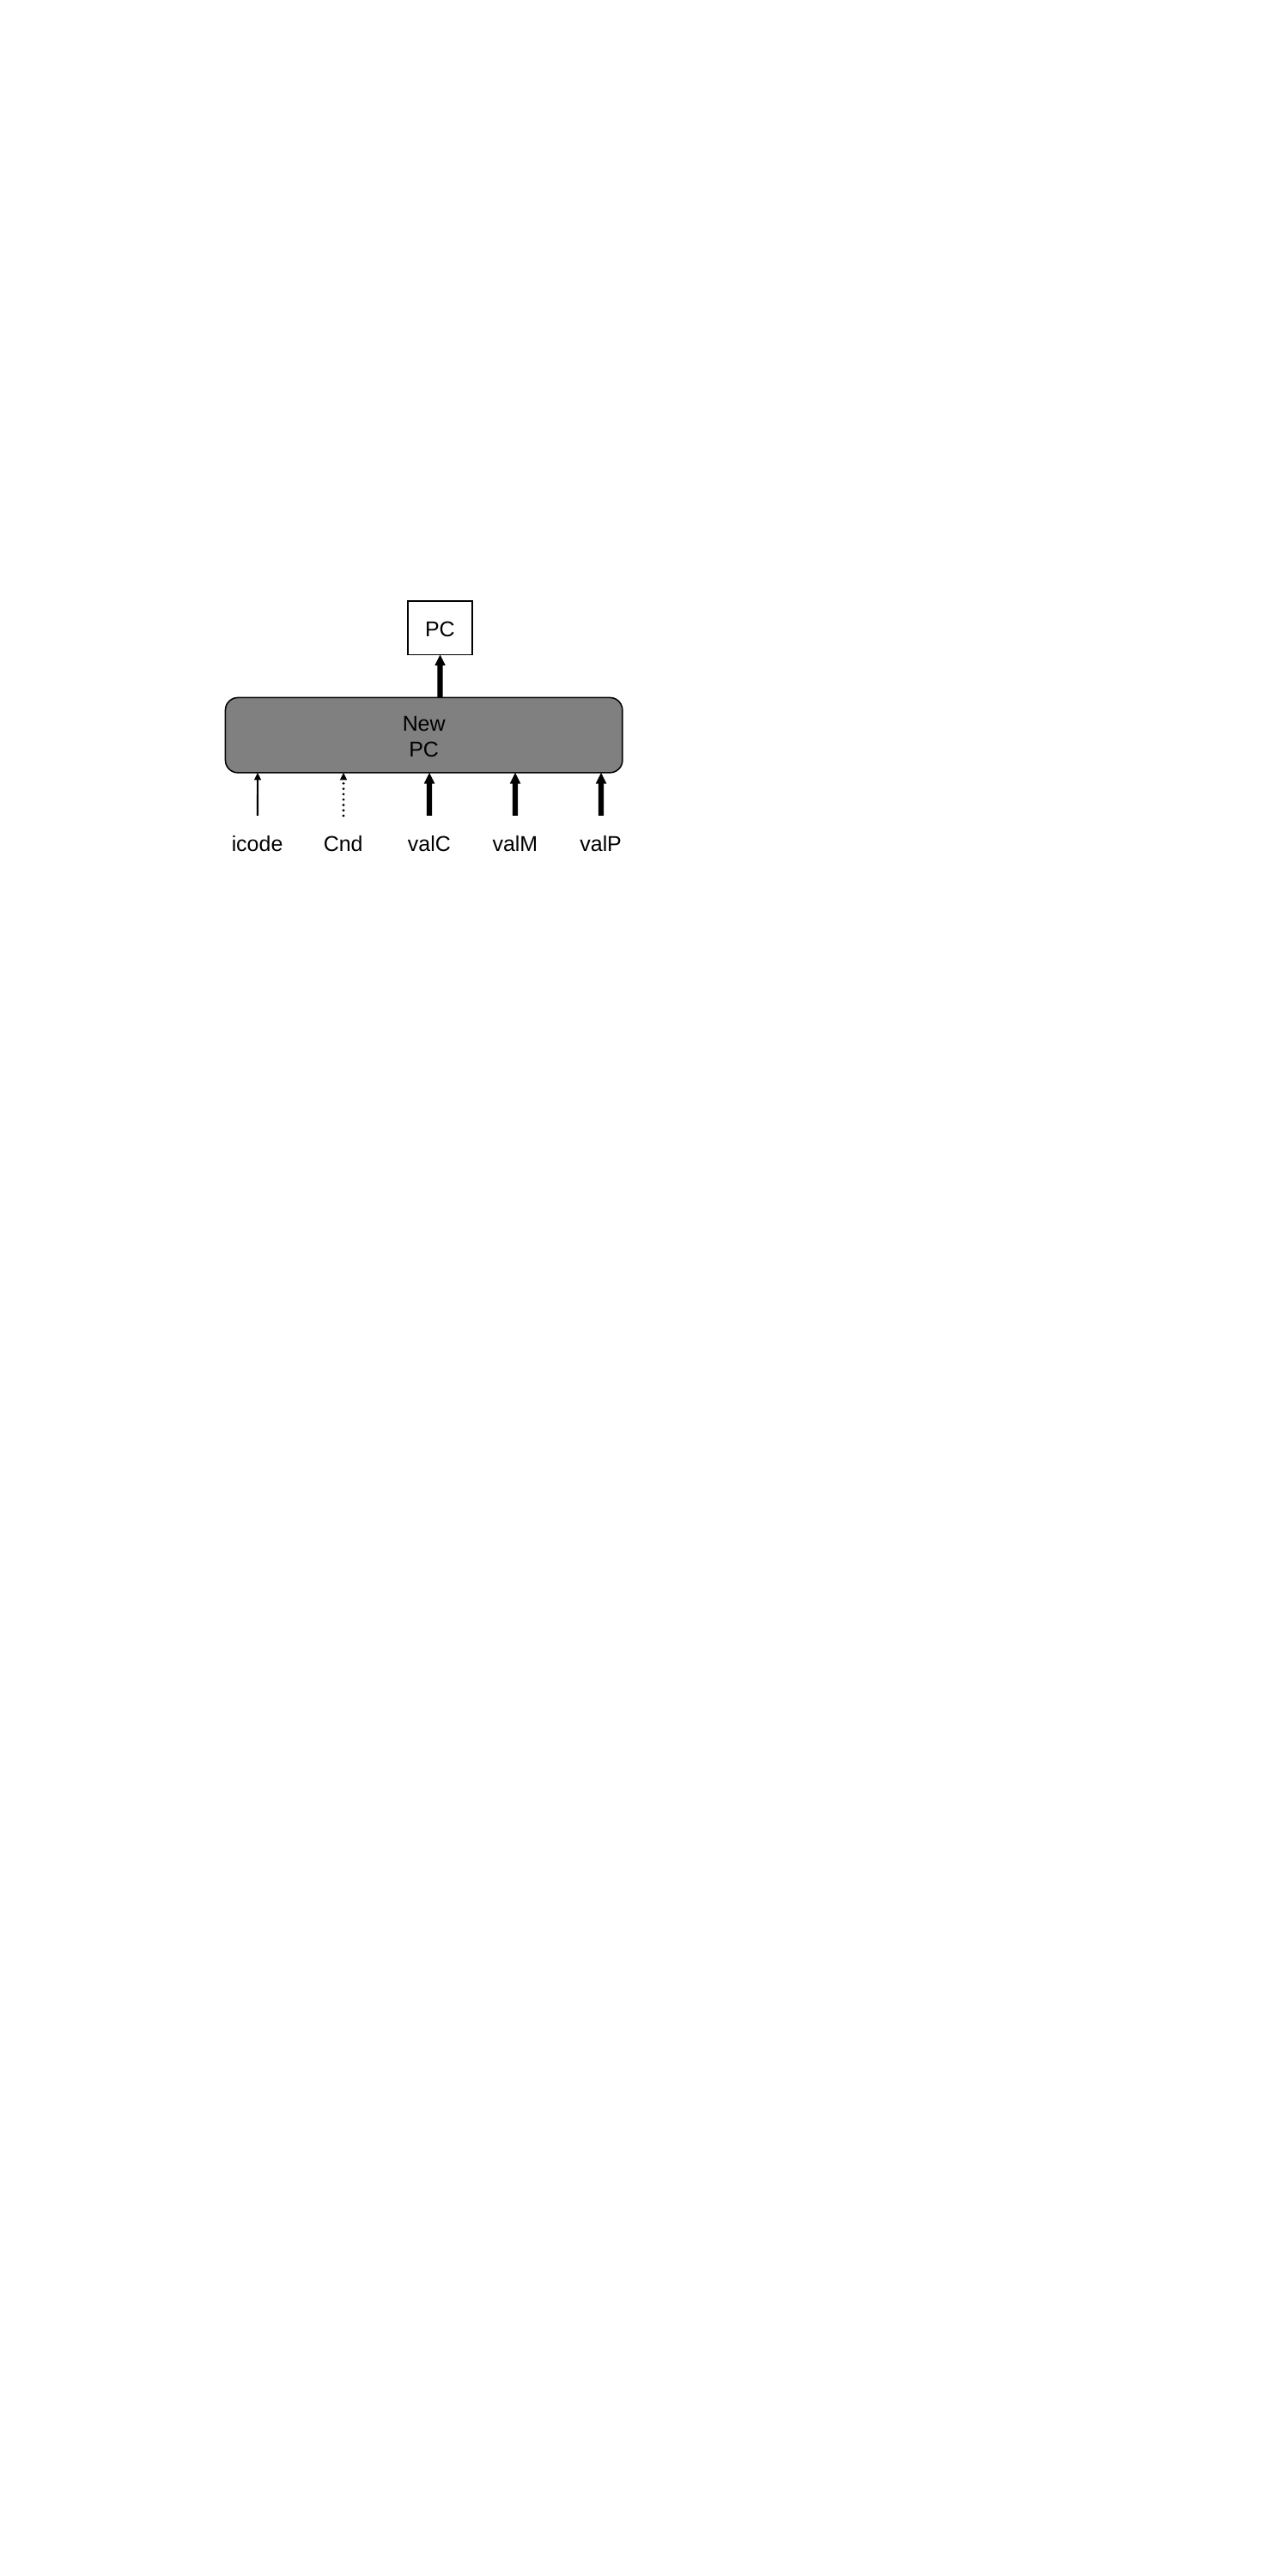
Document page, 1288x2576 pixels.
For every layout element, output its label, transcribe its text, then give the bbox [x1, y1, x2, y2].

text_box [436, 655, 444, 698]
text_box [425, 773, 434, 816]
text_box Cnd [311, 815, 376, 870]
text_box New PC [225, 697, 623, 773]
text_box icode [225, 816, 290, 870]
text_box [339, 773, 348, 781]
text_box valC [397, 816, 462, 870]
text_box [597, 773, 605, 815]
text_box PC [407, 600, 472, 655]
text_box valP [568, 815, 634, 870]
text_box [511, 773, 519, 816]
text_box valM [483, 816, 548, 870]
text_box [253, 773, 262, 816]
